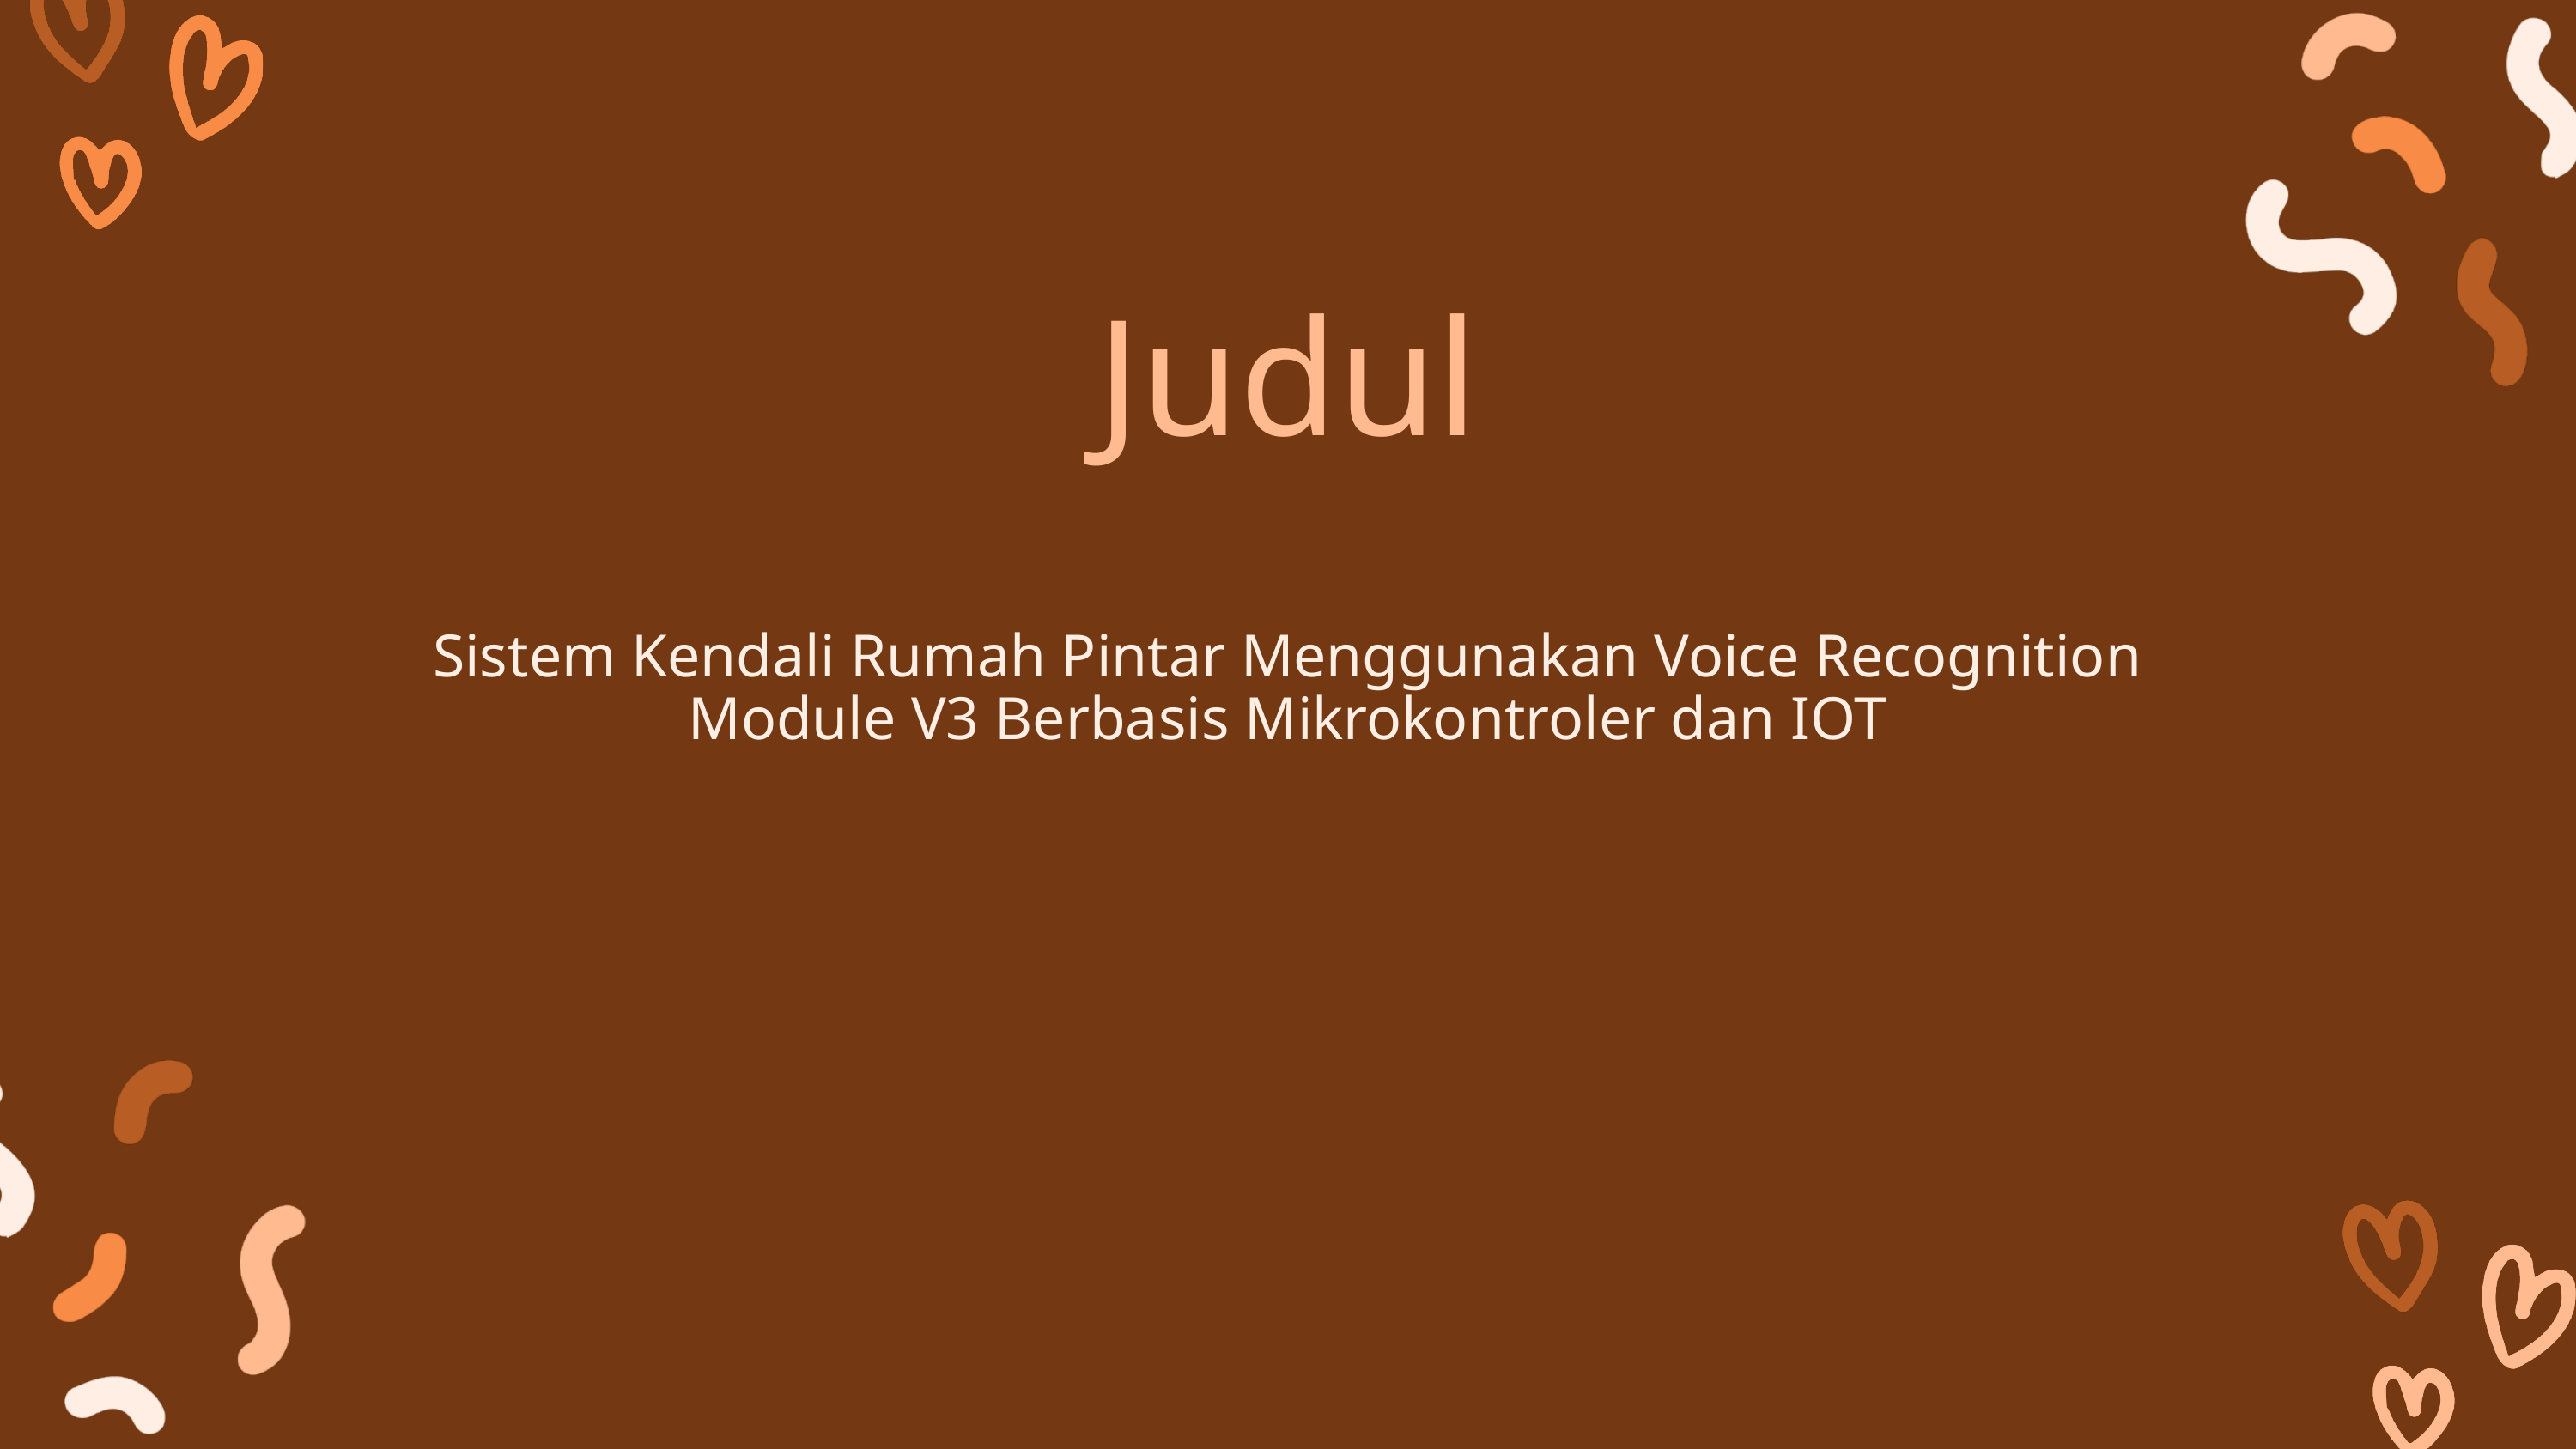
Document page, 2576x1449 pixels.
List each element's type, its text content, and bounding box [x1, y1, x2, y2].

text_box Judul [694, 296, 1882, 469]
text_box [2339, 1197, 2576, 1449]
text_box [0, 1058, 306, 1449]
text_box [2243, 0, 2576, 390]
text_box [27, 0, 264, 231]
text_box Sistem Kendali Rumah Pintar Menggunakan Voice Recognition Module V3 Berbasis Mikrokontroler dan IOT [332, 626, 2244, 751]
